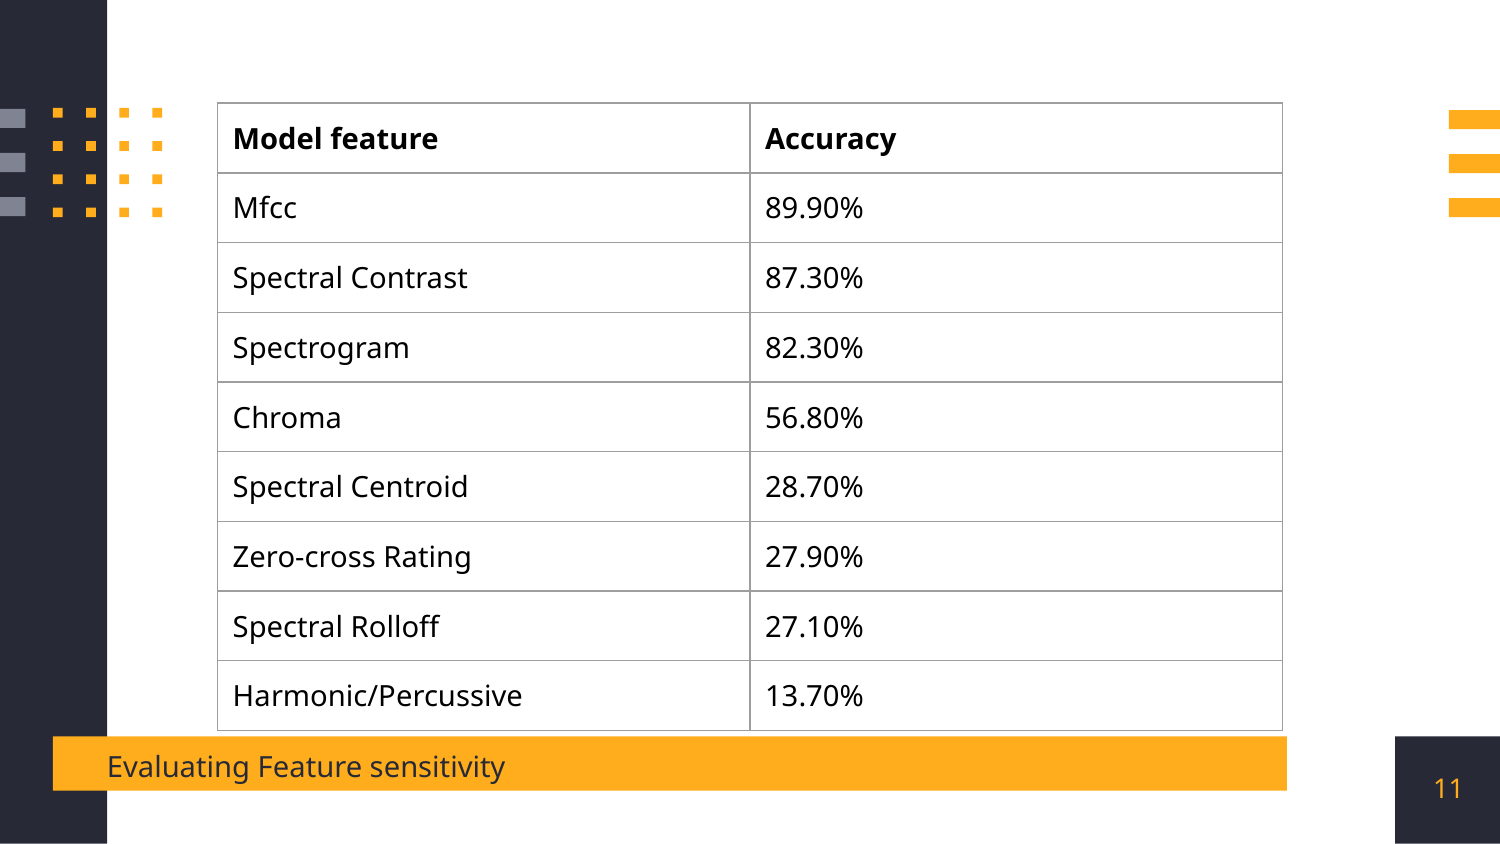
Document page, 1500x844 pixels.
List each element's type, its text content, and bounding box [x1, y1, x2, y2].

table_cell Spectral Contrast [218, 243, 749, 312]
table_cell 28.70% [751, 452, 1282, 521]
table_cell 13.70% [751, 661, 1282, 730]
table_header Model feature [218, 104, 749, 172]
table_cell Mfcc [218, 174, 749, 242]
table_cell Harmonic/Percussive [218, 661, 749, 730]
table_cell 87.30% [751, 243, 1282, 312]
slide_number ‹#› [1395, 736, 1500, 844]
table_cell 89.90% [751, 174, 1282, 242]
table_cell Zero-cross Rating [218, 522, 749, 590]
table_cell 82.30% [751, 313, 1282, 381]
table_cell 27.90% [751, 522, 1282, 590]
table_cell 27.10% [751, 592, 1282, 660]
table_cell Spectrogram [218, 313, 749, 381]
table_cell Chroma [218, 383, 749, 451]
table_cell 56.80% [751, 383, 1282, 451]
table_header Accuracy [751, 104, 1282, 172]
table_cell Spectral Rolloff [218, 592, 749, 660]
table_cell Spectral Centroid [218, 452, 749, 521]
list Evaluating Feature sensitivity [106, 736, 1288, 791]
